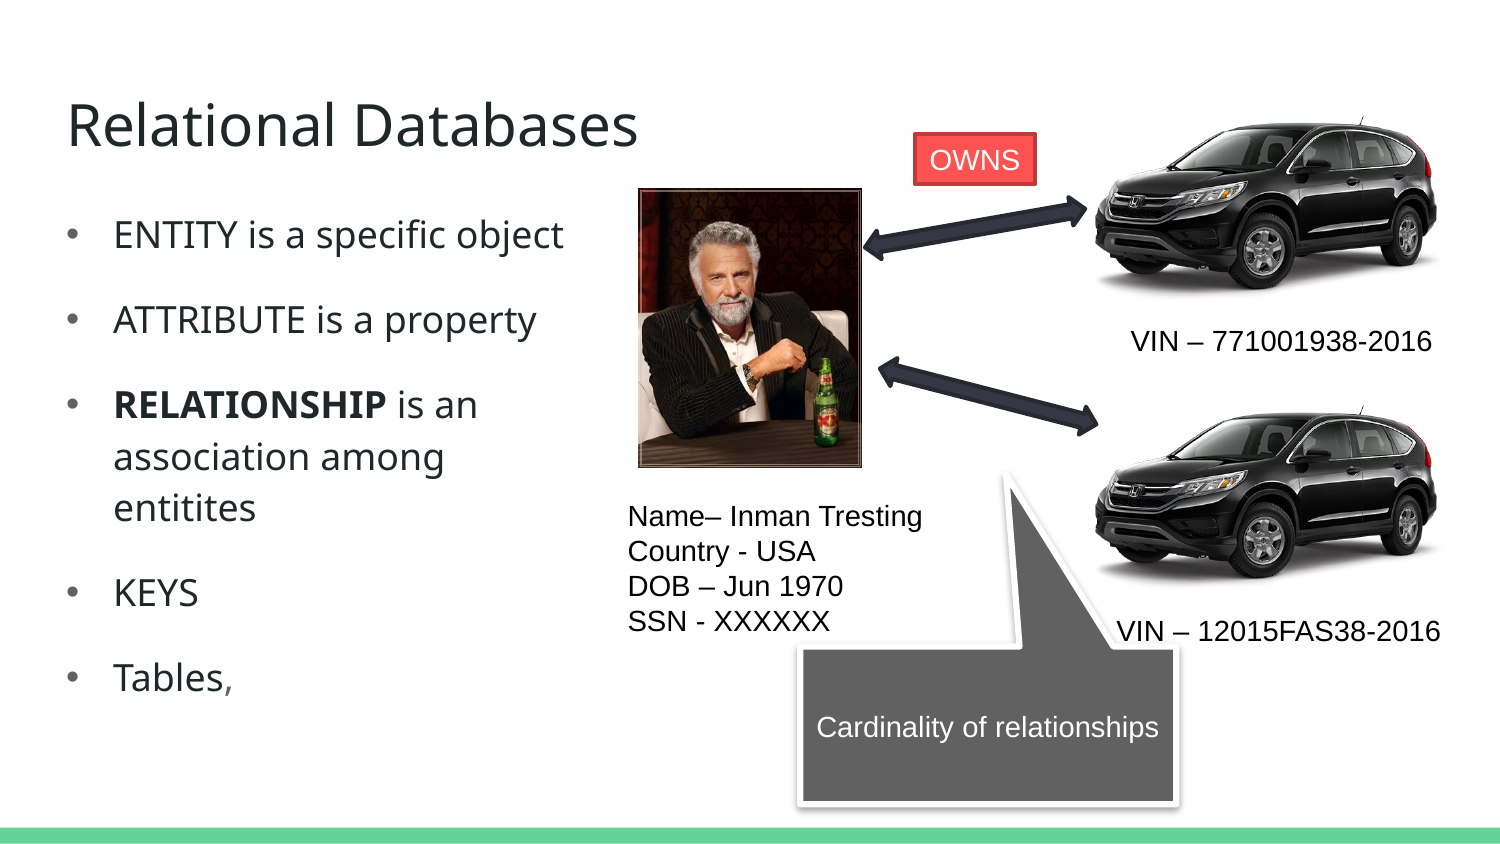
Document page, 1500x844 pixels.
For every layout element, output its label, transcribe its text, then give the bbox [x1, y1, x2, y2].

picture [638, 188, 862, 469]
text_box VIN – 12015FAS38-2016 [1101, 604, 1457, 655]
text_box Cardinality of relationships [797, 471, 1180, 808]
text_box OWNS [913, 132, 1037, 186]
text_box [877, 356, 1069, 427]
text_box Name– Inman Tresting Country - USA DOB – Jun 1970 SSN - XXXXXX [612, 489, 939, 645]
title Relational Databases [51, 72, 1069, 167]
list ENTITY is a specific object ATTRIBUTE is a property RELATIONSHIP is an association among entitites KEYS Tables, [51, 189, 598, 750]
text_box [866, 195, 1069, 261]
picture [1074, 0, 1450, 596]
